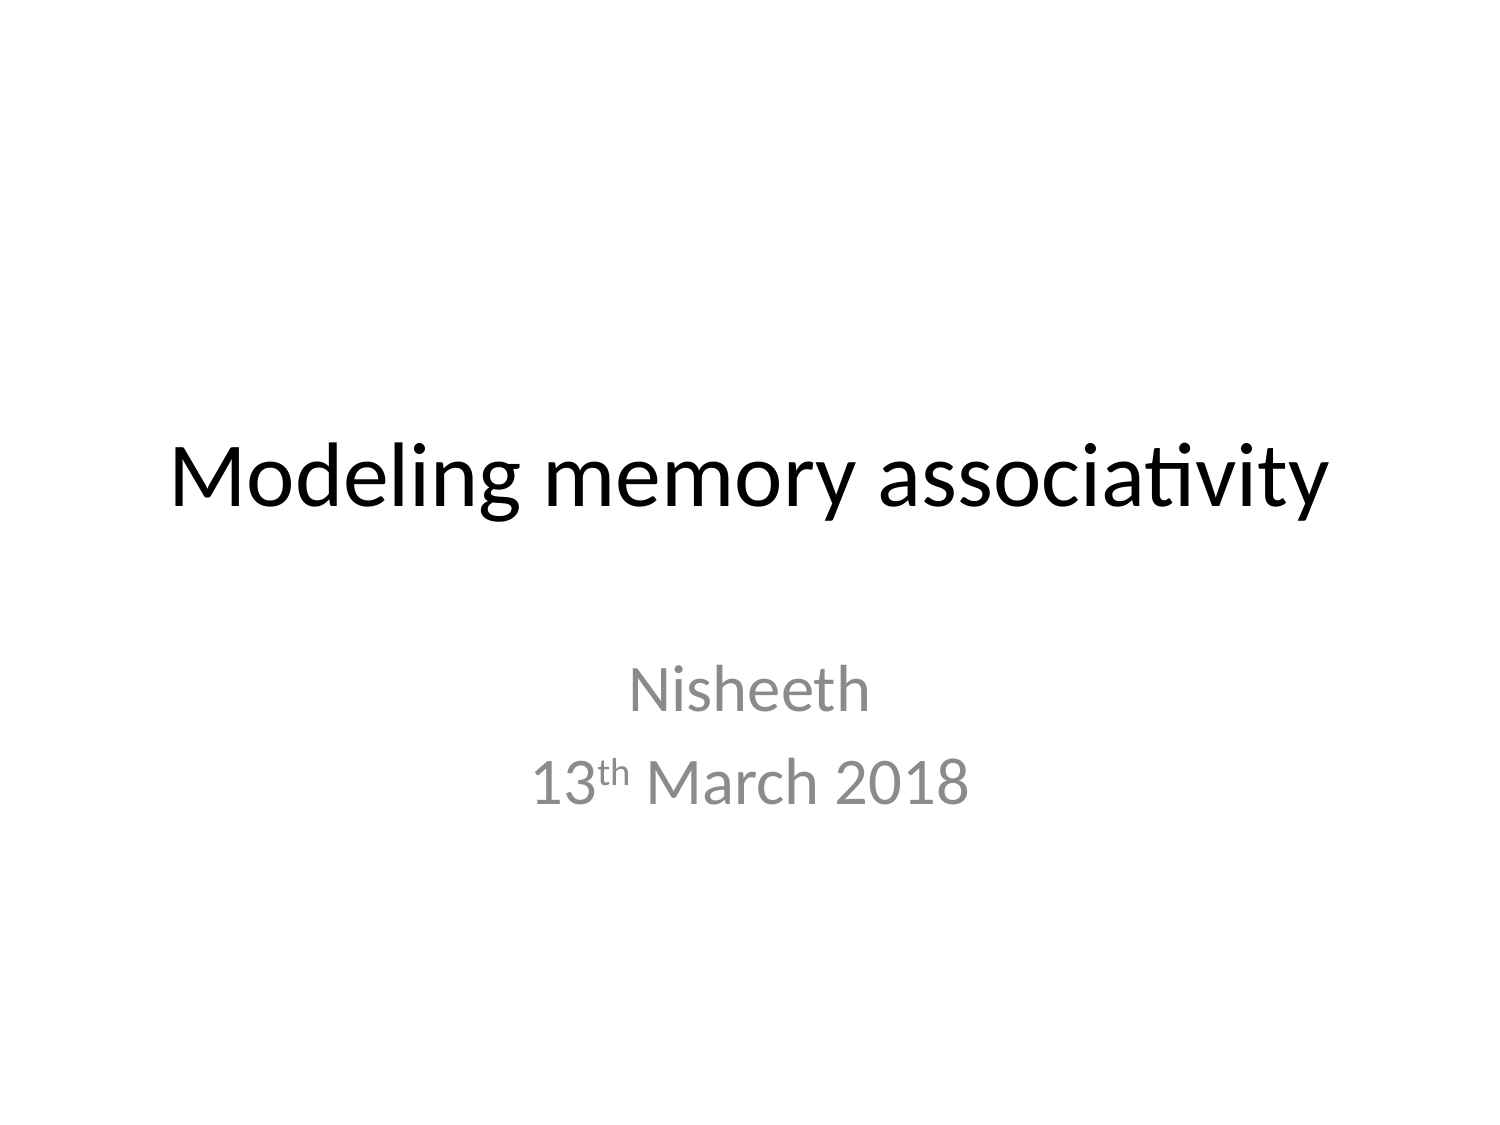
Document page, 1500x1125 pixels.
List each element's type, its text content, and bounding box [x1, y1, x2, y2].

title Modeling memory associativity [112, 349, 1388, 591]
subtitle Nisheeth 13th March 2018 [225, 637, 1275, 925]
